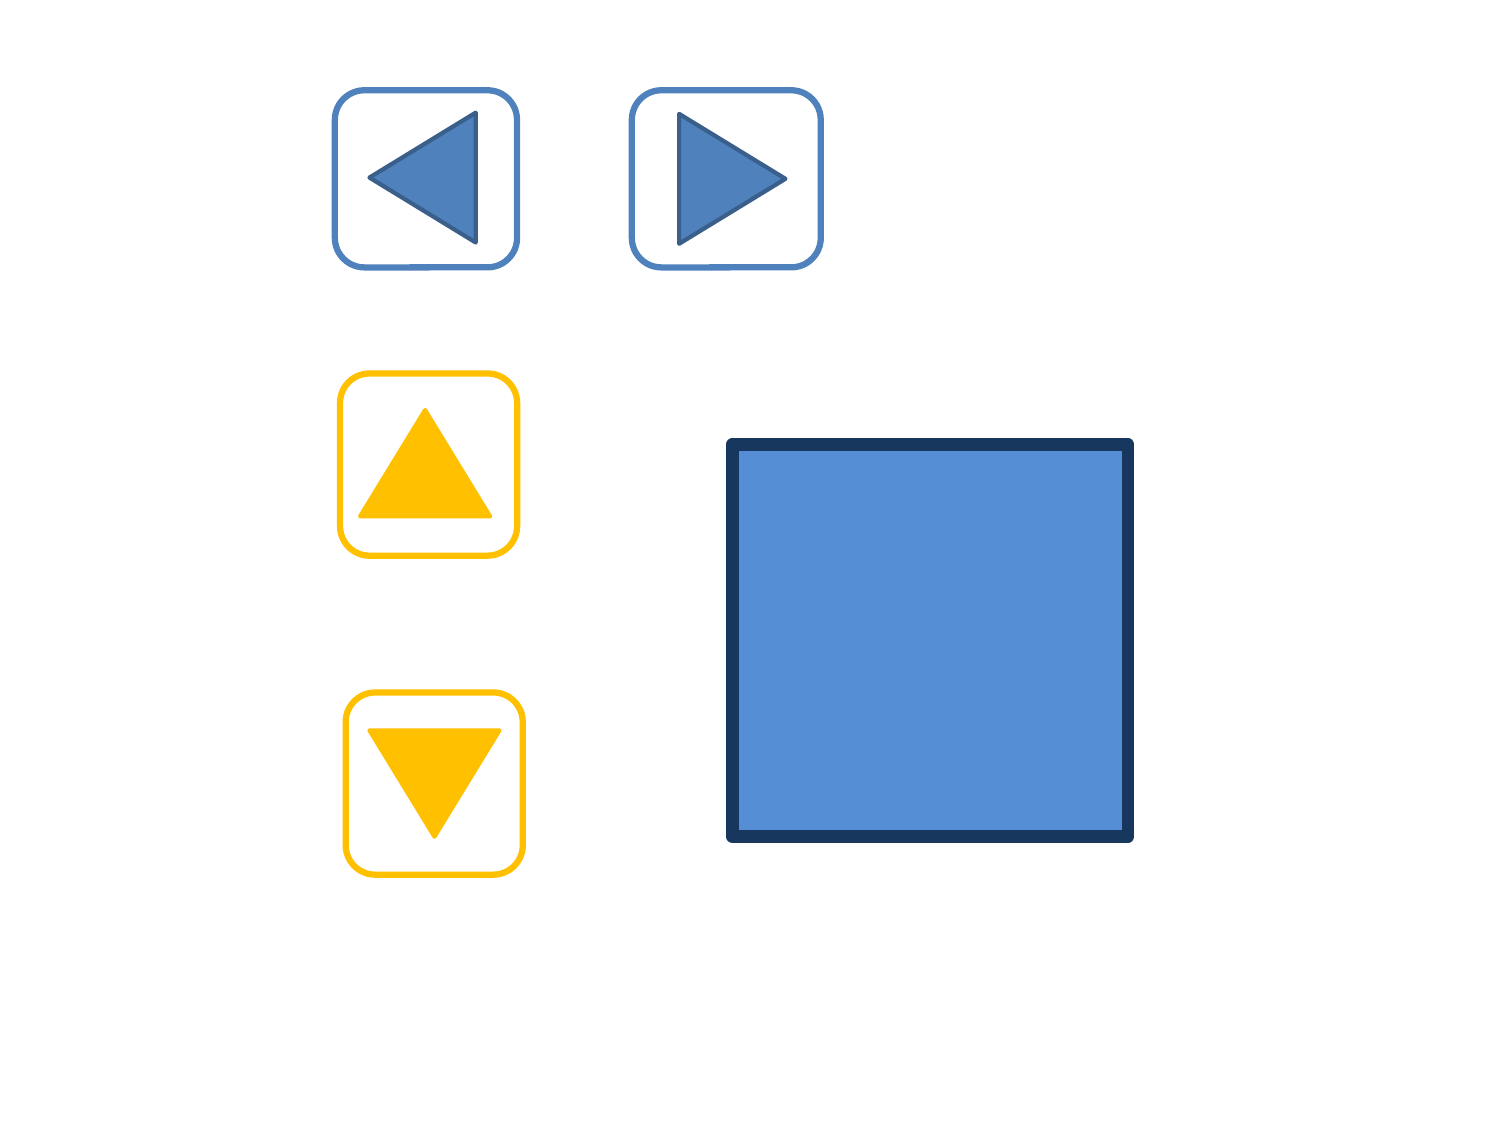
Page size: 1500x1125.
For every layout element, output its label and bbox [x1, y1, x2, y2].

text_box [337, 371, 520, 558]
text_box [631, 89, 822, 268]
text_box [367, 110, 478, 245]
text_box [730, 442, 1130, 839]
text_box [358, 407, 492, 519]
text_box [332, 88, 520, 270]
text_box [367, 728, 502, 839]
text_box [343, 690, 525, 877]
